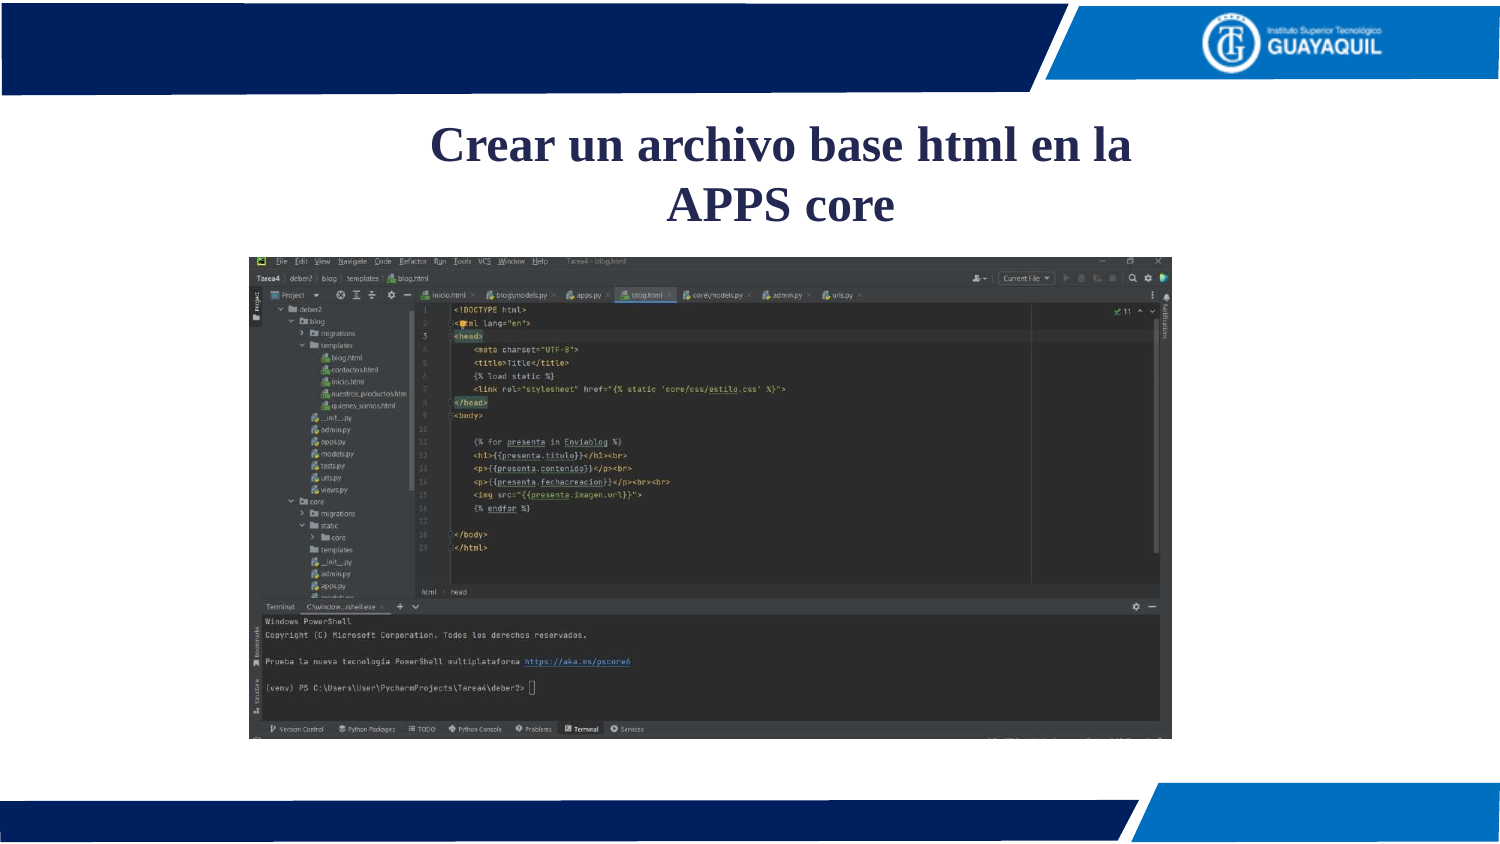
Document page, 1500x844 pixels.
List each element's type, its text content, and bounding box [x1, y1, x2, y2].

picture [1198, 10, 1386, 77]
text_box Crear un archivo base html en la APPS core [370, 109, 1189, 232]
picture [249, 257, 1173, 739]
